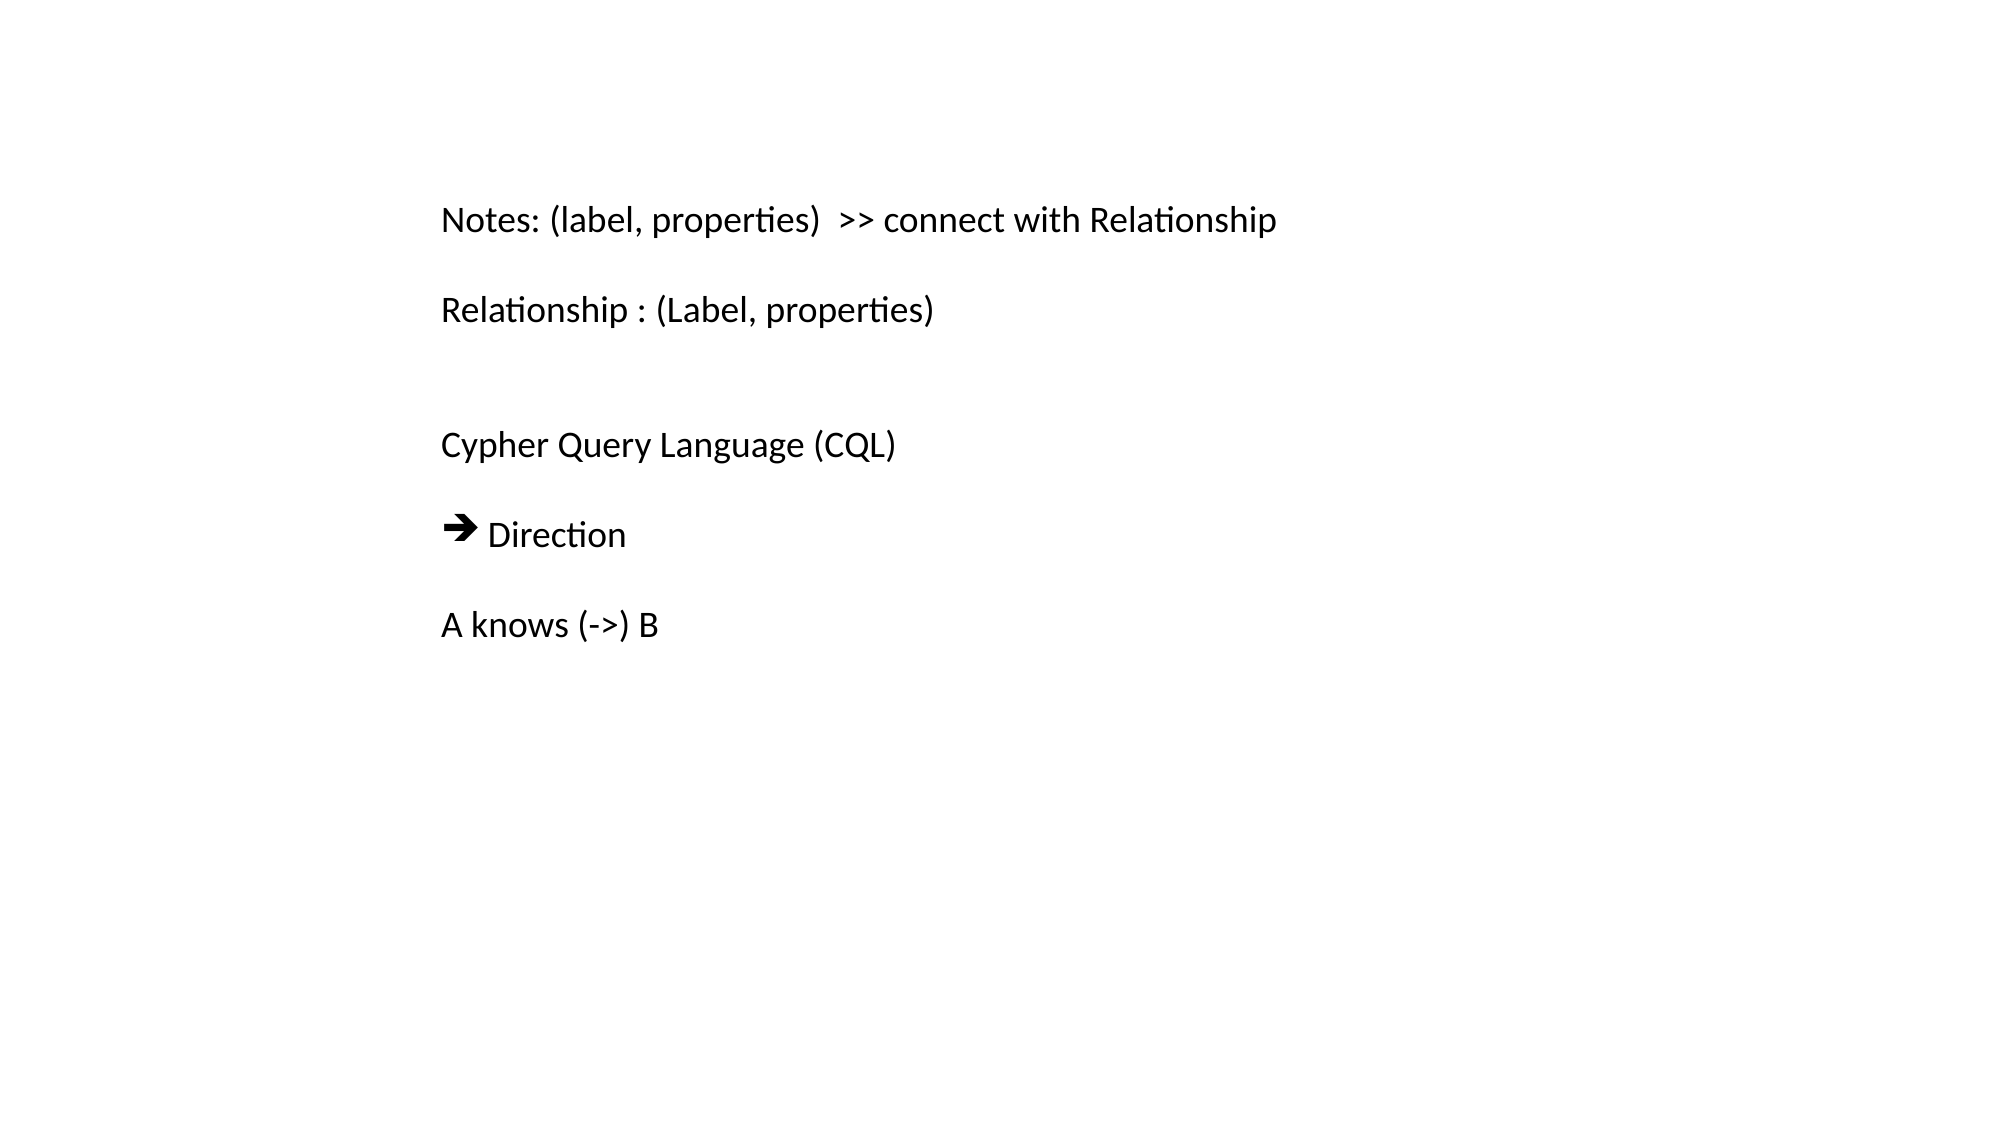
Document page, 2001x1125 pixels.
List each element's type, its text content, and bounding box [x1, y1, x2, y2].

text_box Notes: (label, properties) >> connect with Relationship Relationship : (Label, properties) Cypher Query Language (CQL) Direction A knows (->) B [426, 187, 1465, 788]
